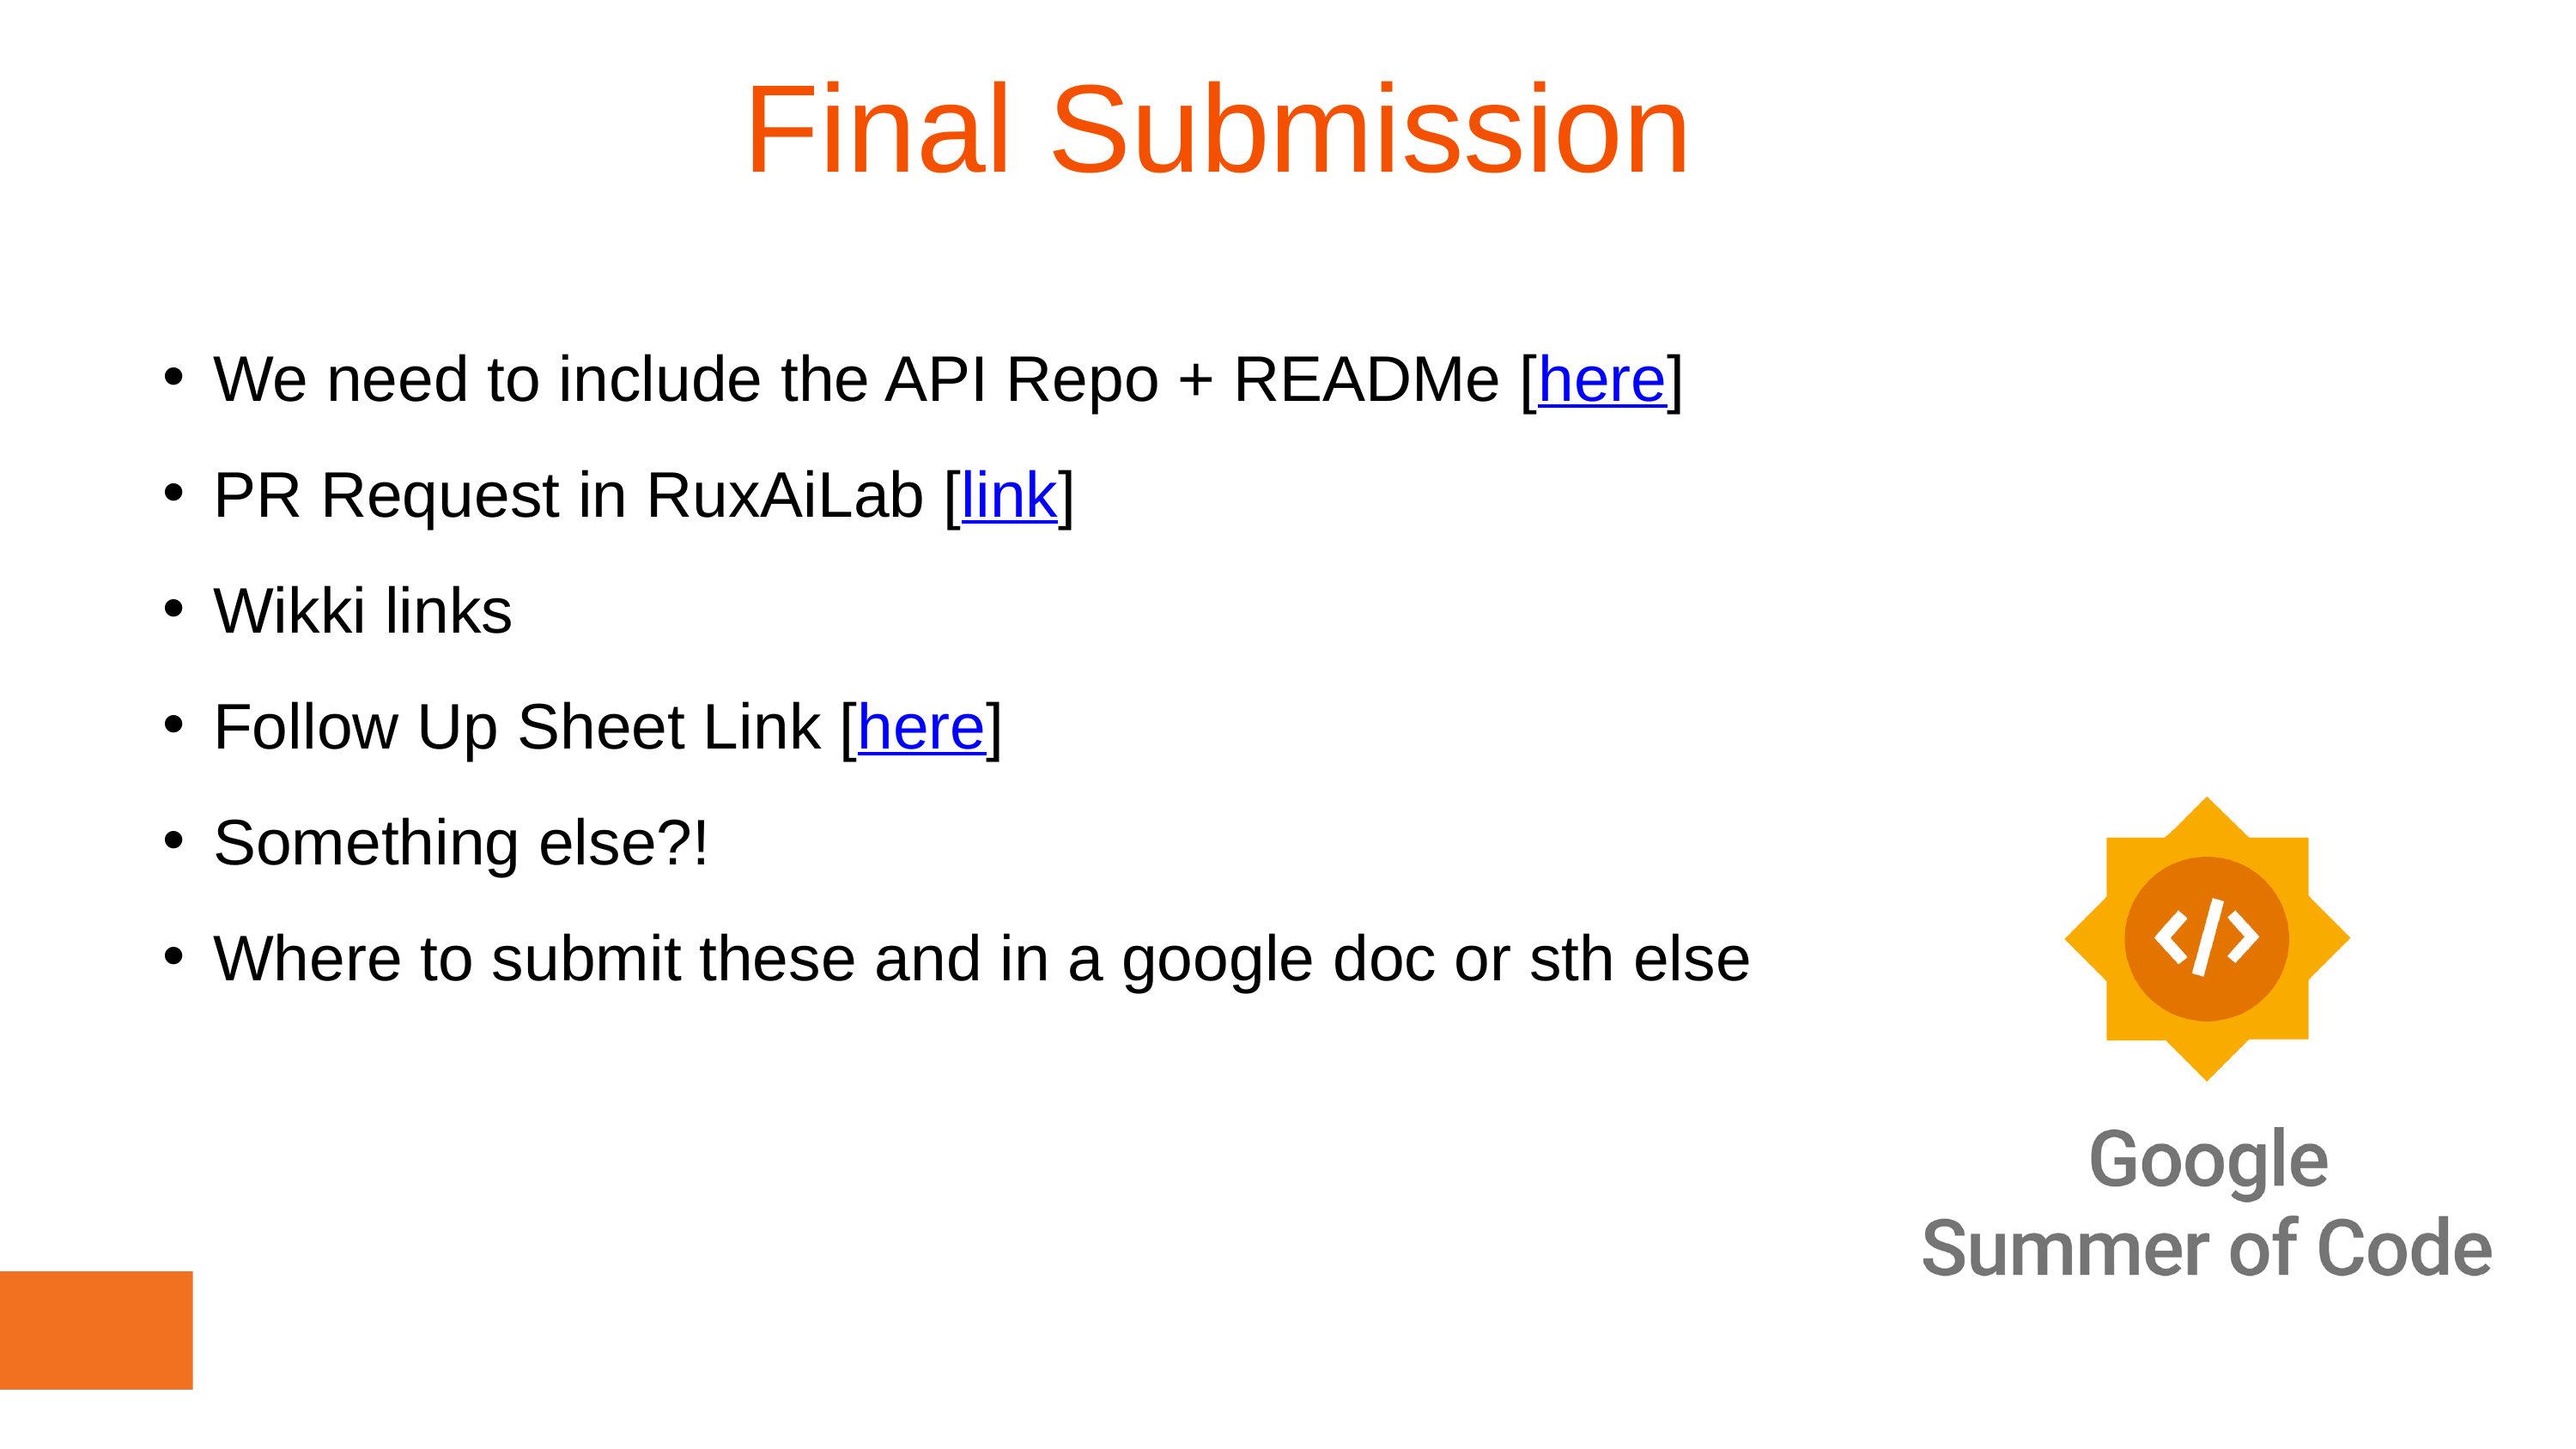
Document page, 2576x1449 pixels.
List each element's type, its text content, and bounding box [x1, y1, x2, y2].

text_box Final Submission [264, 47, 2172, 197]
text_box We need to include the API Repo + READMe [here] PR Request in RuxAiLab [link] Wikki links Follow Up Sheet Link [here] Something else?! Where to submit these and in a google doc or sth else [149, 291, 2238, 1173]
text_box [0, 1271, 193, 1449]
picture [1909, 796, 2506, 1391]
